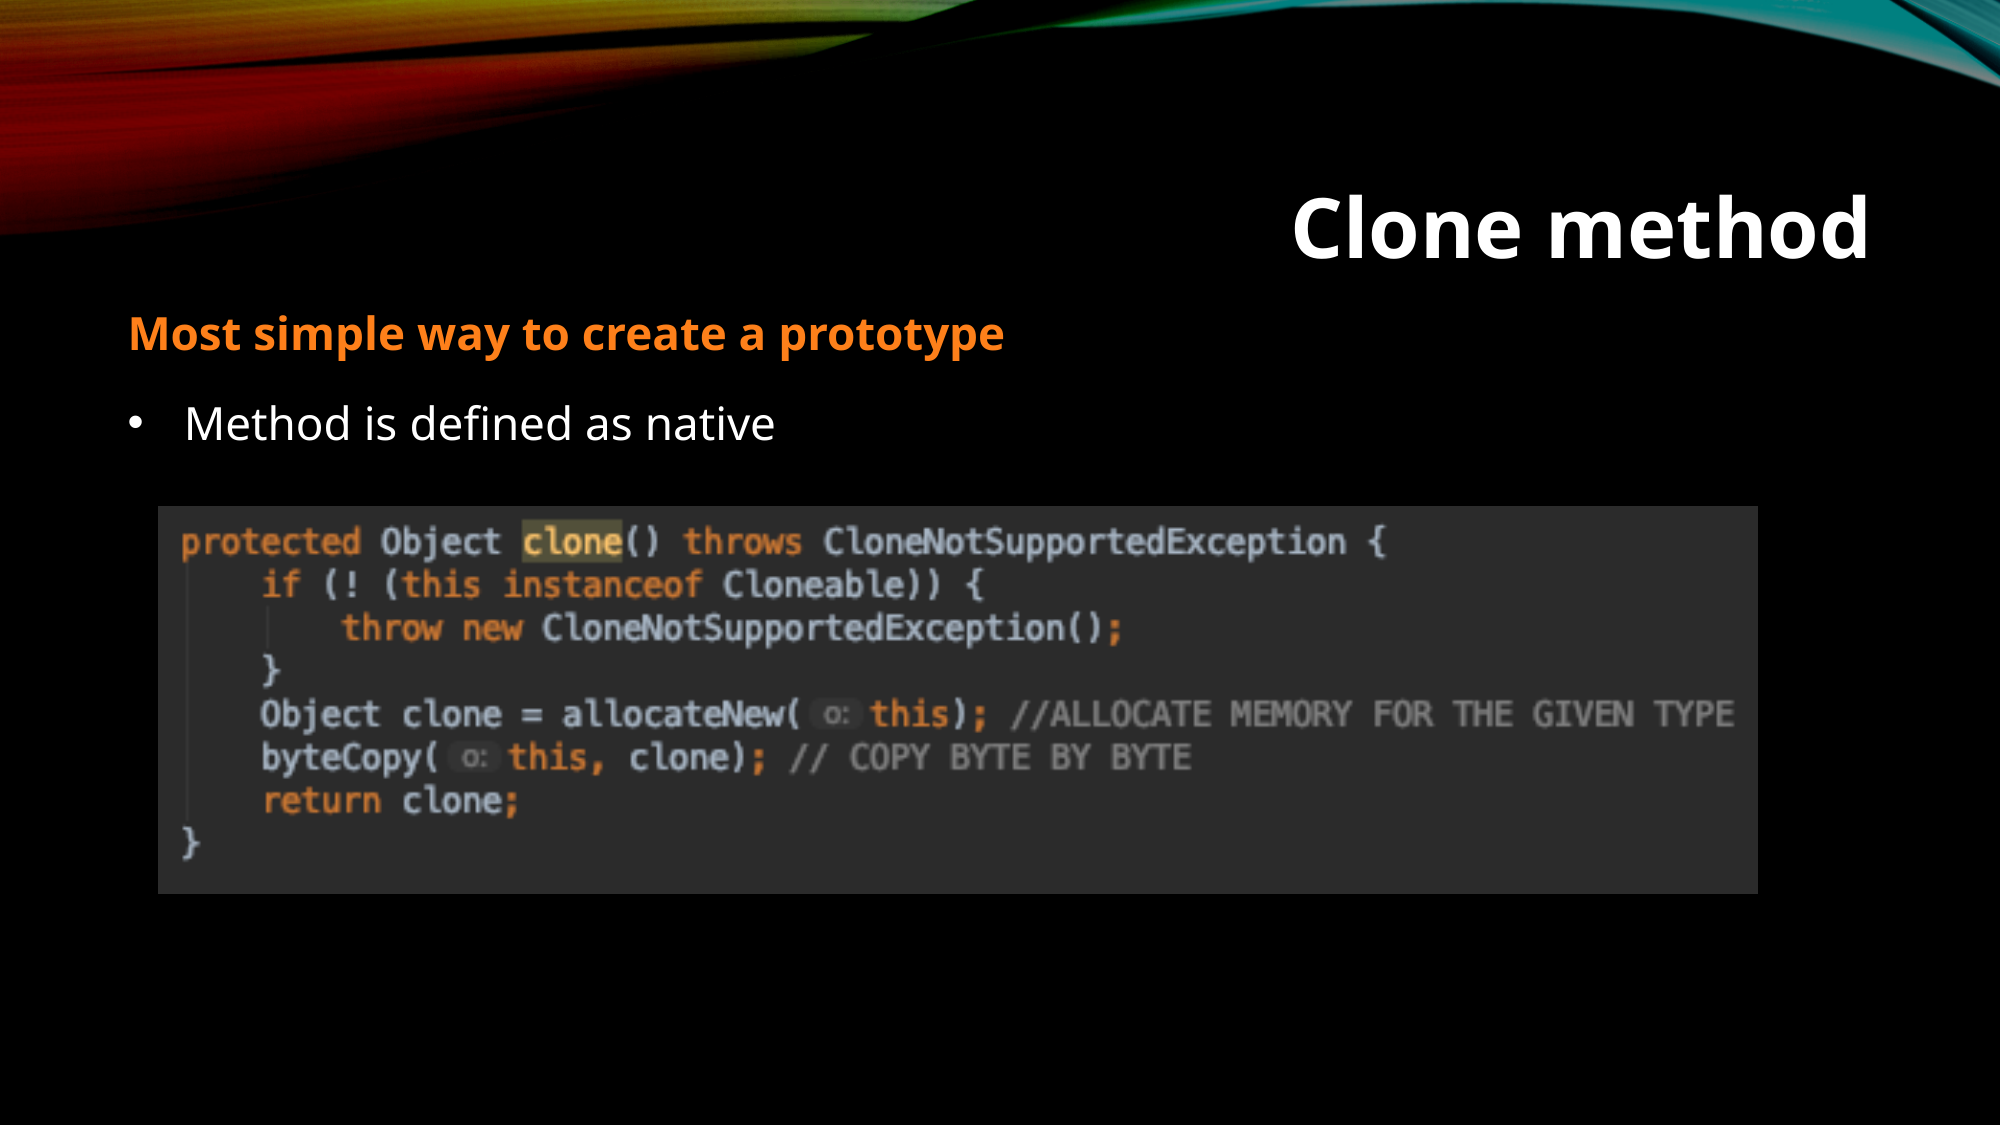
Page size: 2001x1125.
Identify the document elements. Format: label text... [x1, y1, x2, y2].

picture [157, 506, 1758, 894]
title Clone method [474, 125, 1888, 266]
list Most simple way to create a prototype Method is defined as native [112, 266, 2000, 1125]
